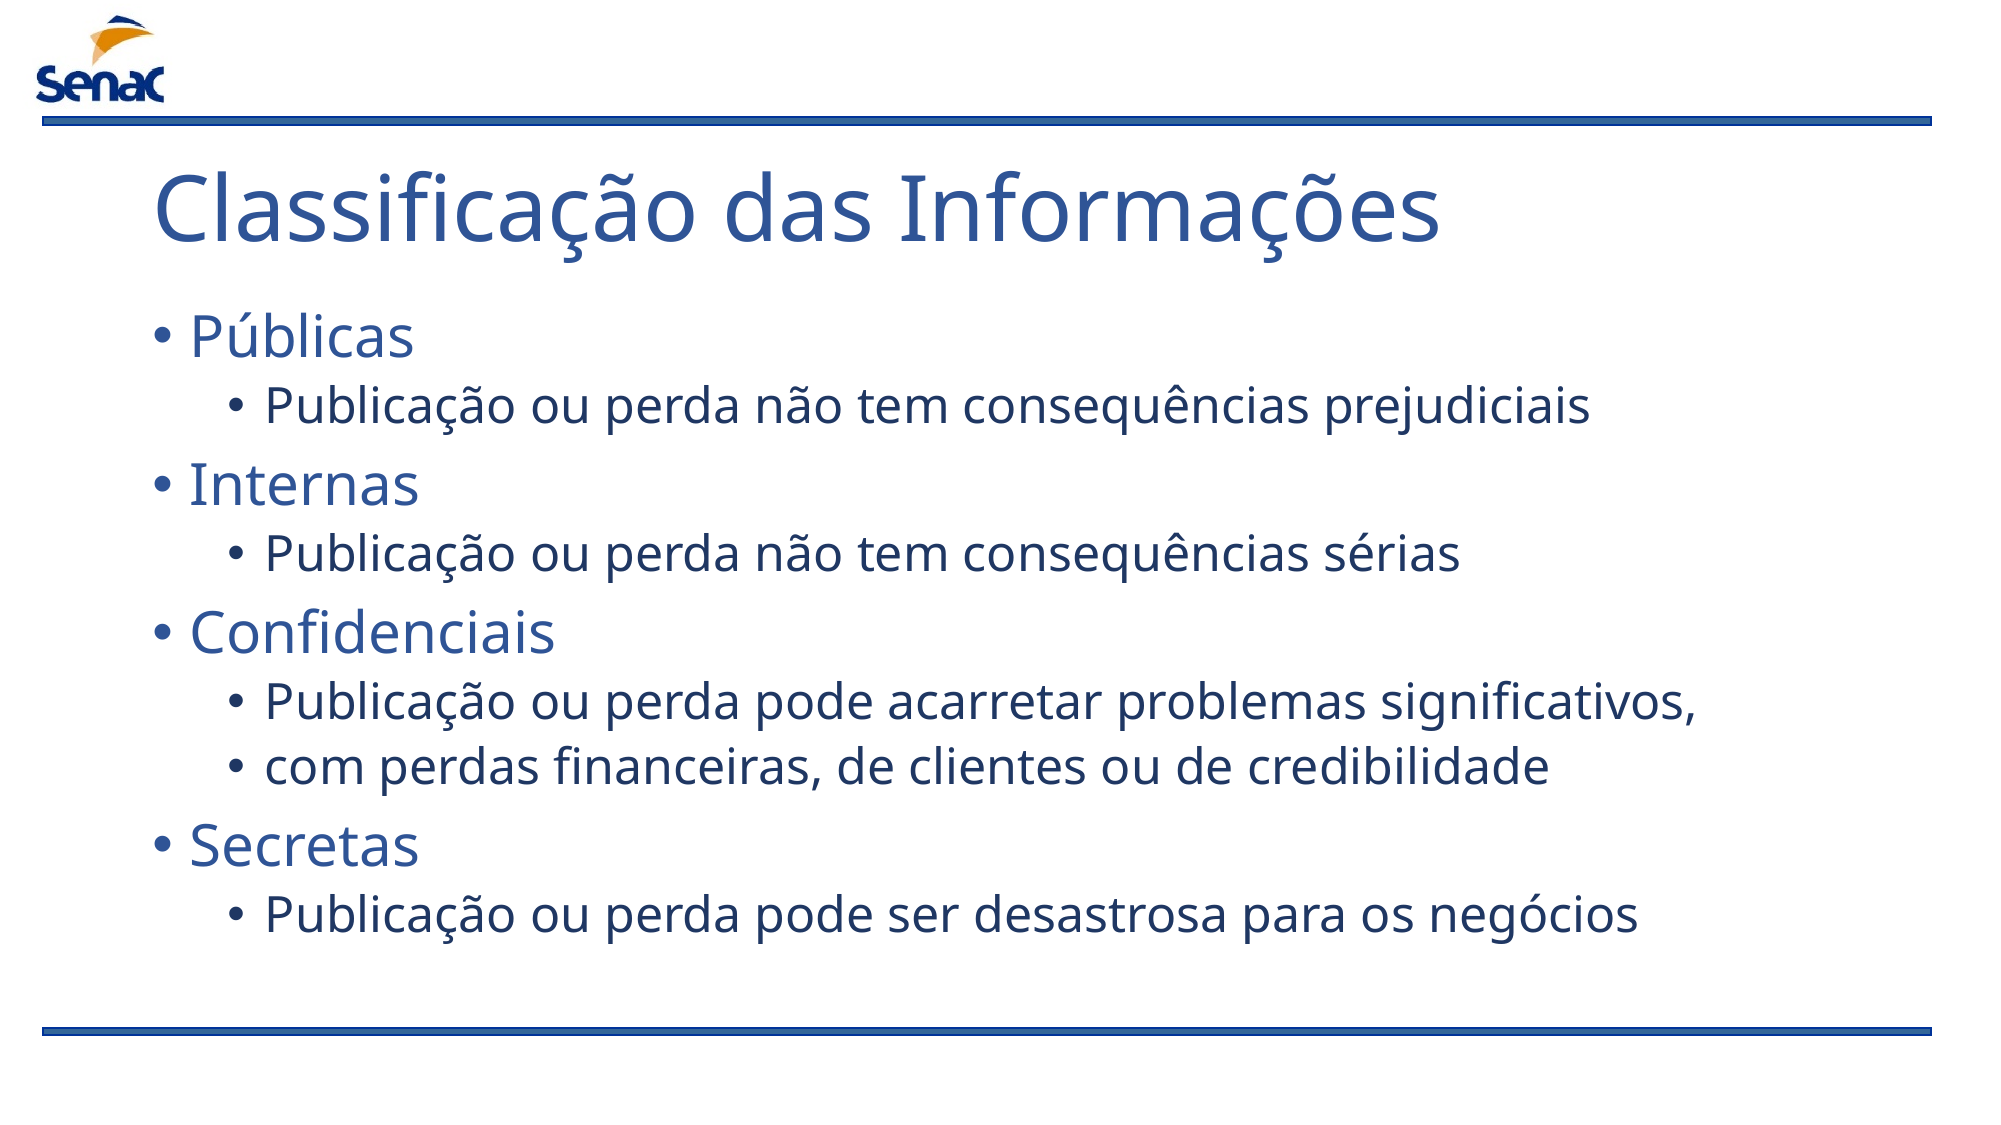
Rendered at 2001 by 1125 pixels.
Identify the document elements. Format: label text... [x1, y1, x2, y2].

list Públicas Publicação ou perda não tem consequências prejudiciais Internas Publicação ou perda não tem consequências sérias Confidenciais Publicação ou perda pode acarretar problemas significativos, com perdas financeiras, de clientes ou de credibilidade Secretas Publicação ou perda pode ser desastrosa para os negócios [137, 299, 1863, 1014]
picture [22, 3, 177, 117]
title Classificação das Informações [137, 146, 1863, 278]
